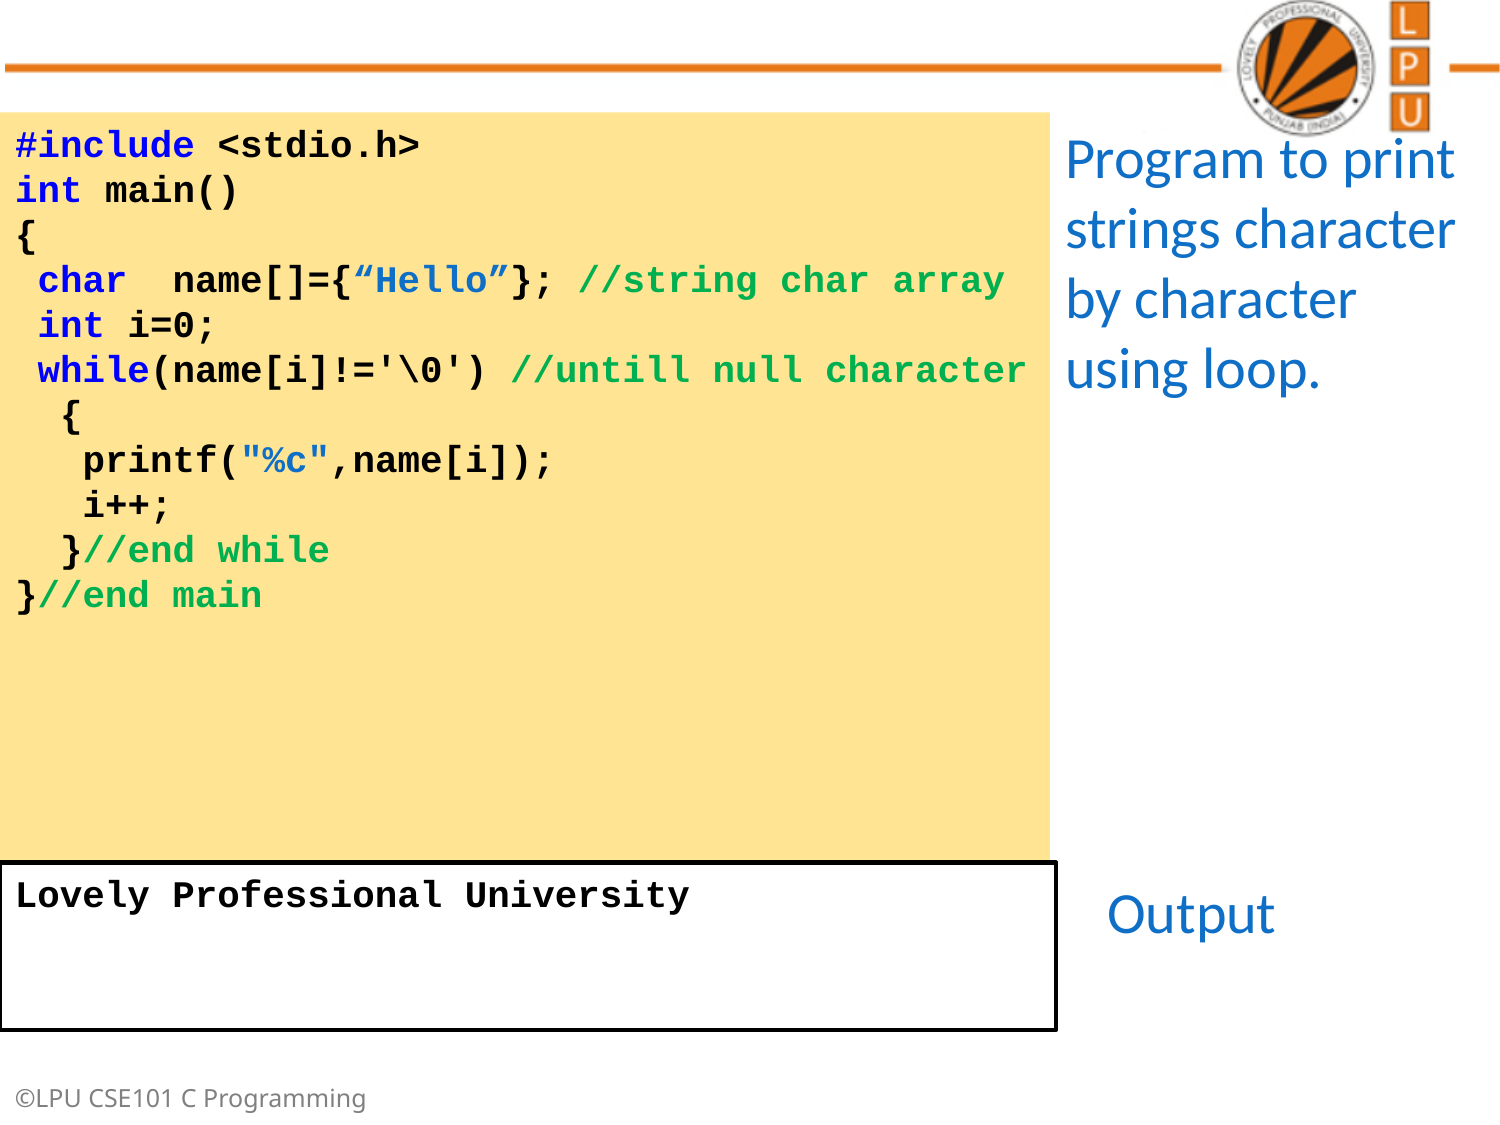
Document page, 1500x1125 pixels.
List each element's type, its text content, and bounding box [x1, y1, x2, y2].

list #include <stdio.h> int main() { char name[]={“Hello”}; //string char array int i=0; while(name[i]!='\0') //untill null character { printf("%c",name[i]); i++; }//end while }//end main [0, 112, 1050, 860]
picture [5, 0, 1500, 155]
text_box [0, 862, 1426, 1038]
list Program to print strings character by character using loop. [1050, 112, 1475, 1013]
